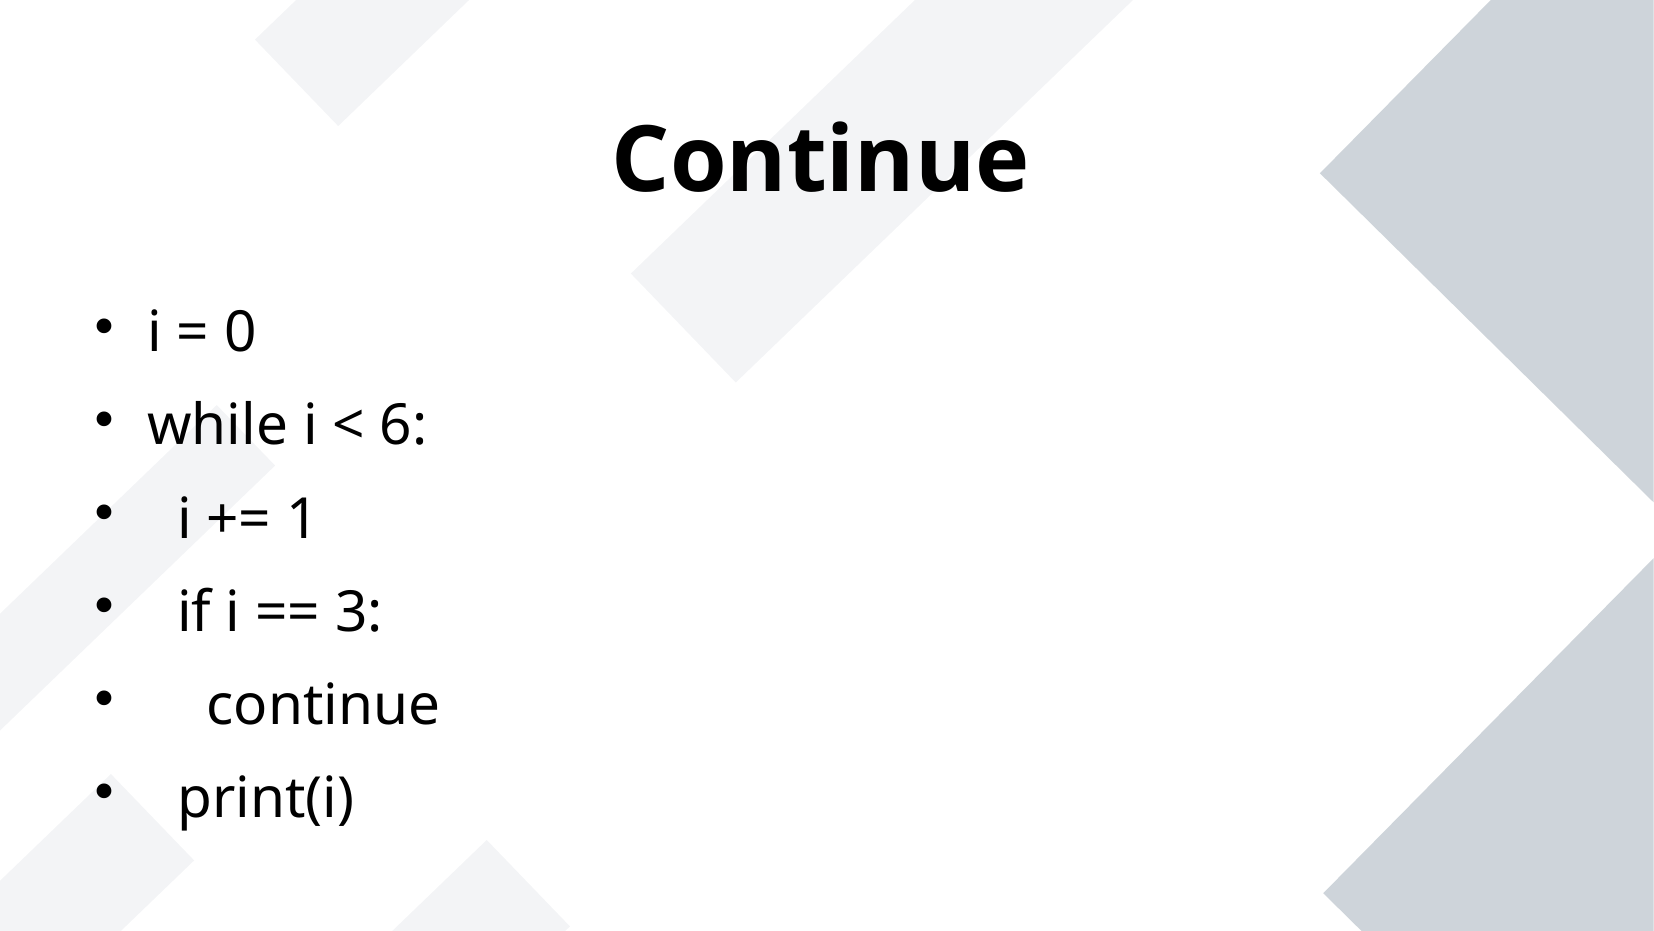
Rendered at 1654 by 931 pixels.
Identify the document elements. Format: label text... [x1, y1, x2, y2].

title Continue [76, 76, 1565, 232]
list i = 0 while i < 6: i += 1 if i == 3: continue print(i) [76, 295, 1565, 835]
